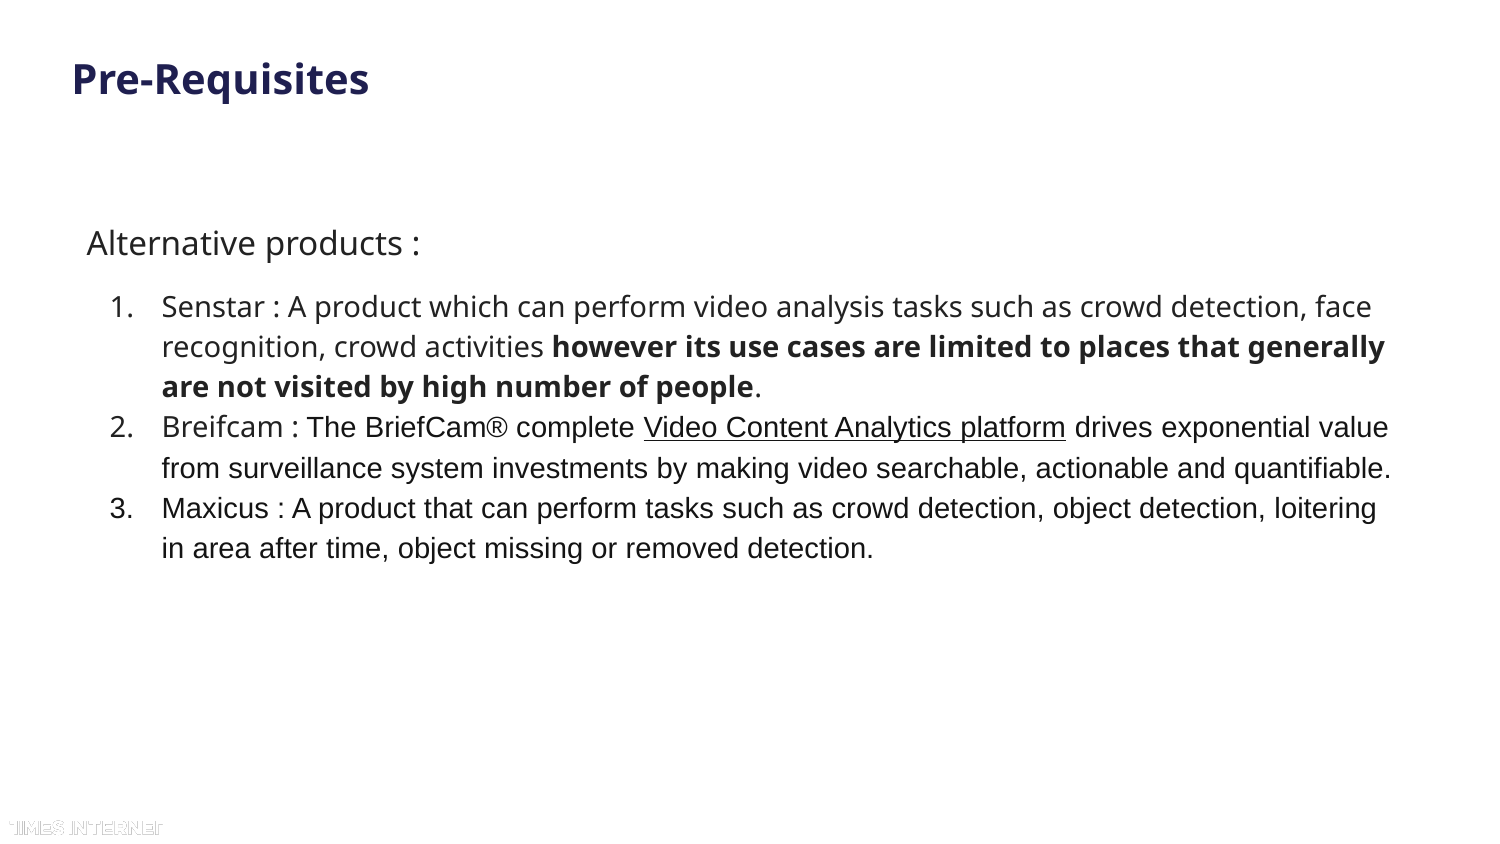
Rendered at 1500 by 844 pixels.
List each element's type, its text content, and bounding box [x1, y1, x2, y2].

title Pre-Requisites [56, 37, 1415, 133]
text_box Alternative products : Senstar : A product which can perform video analysis tasks such as crowd detection, face recognition, crowd activities however its use cases are limited to places that generally are not visited by high number of people. Breifcam : The BriefCam® complete Video Content Analytics platform drives exponential value from surveillance system investments by making video searchable, actionable and quantifiable. Maxicus : A product that can perform tasks such as crowd detection, object detection, loitering in area after time, object missing or removed detection. [71, 201, 1423, 762]
picture [8, 818, 164, 837]
